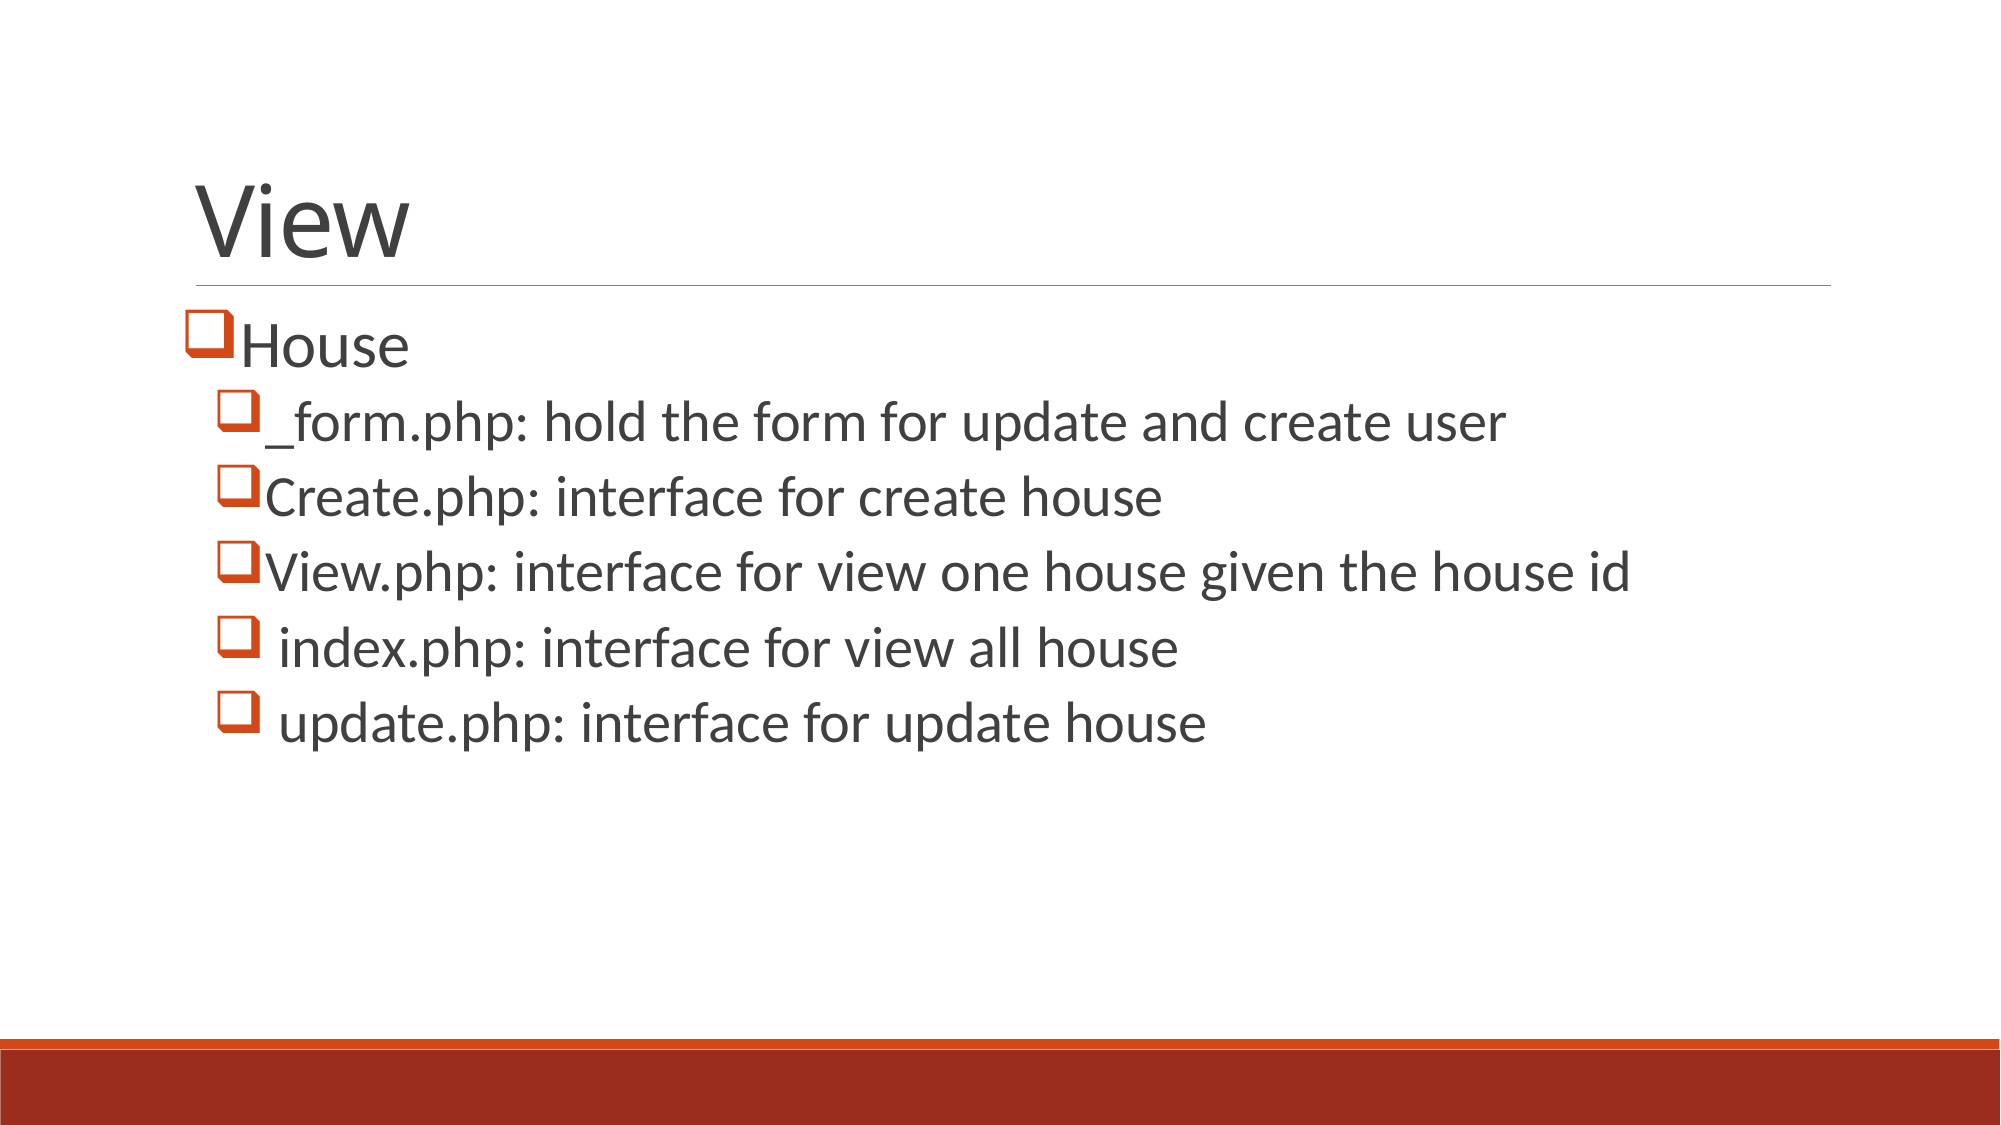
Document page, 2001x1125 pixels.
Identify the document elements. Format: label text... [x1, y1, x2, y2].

title View [180, 47, 1830, 285]
list House _form.php: hold the form for update and create user Create.php: interface for create house View.php: interface for view one house given the house id index.php: interface for view all house update.php: interface for update house [180, 302, 1830, 963]
